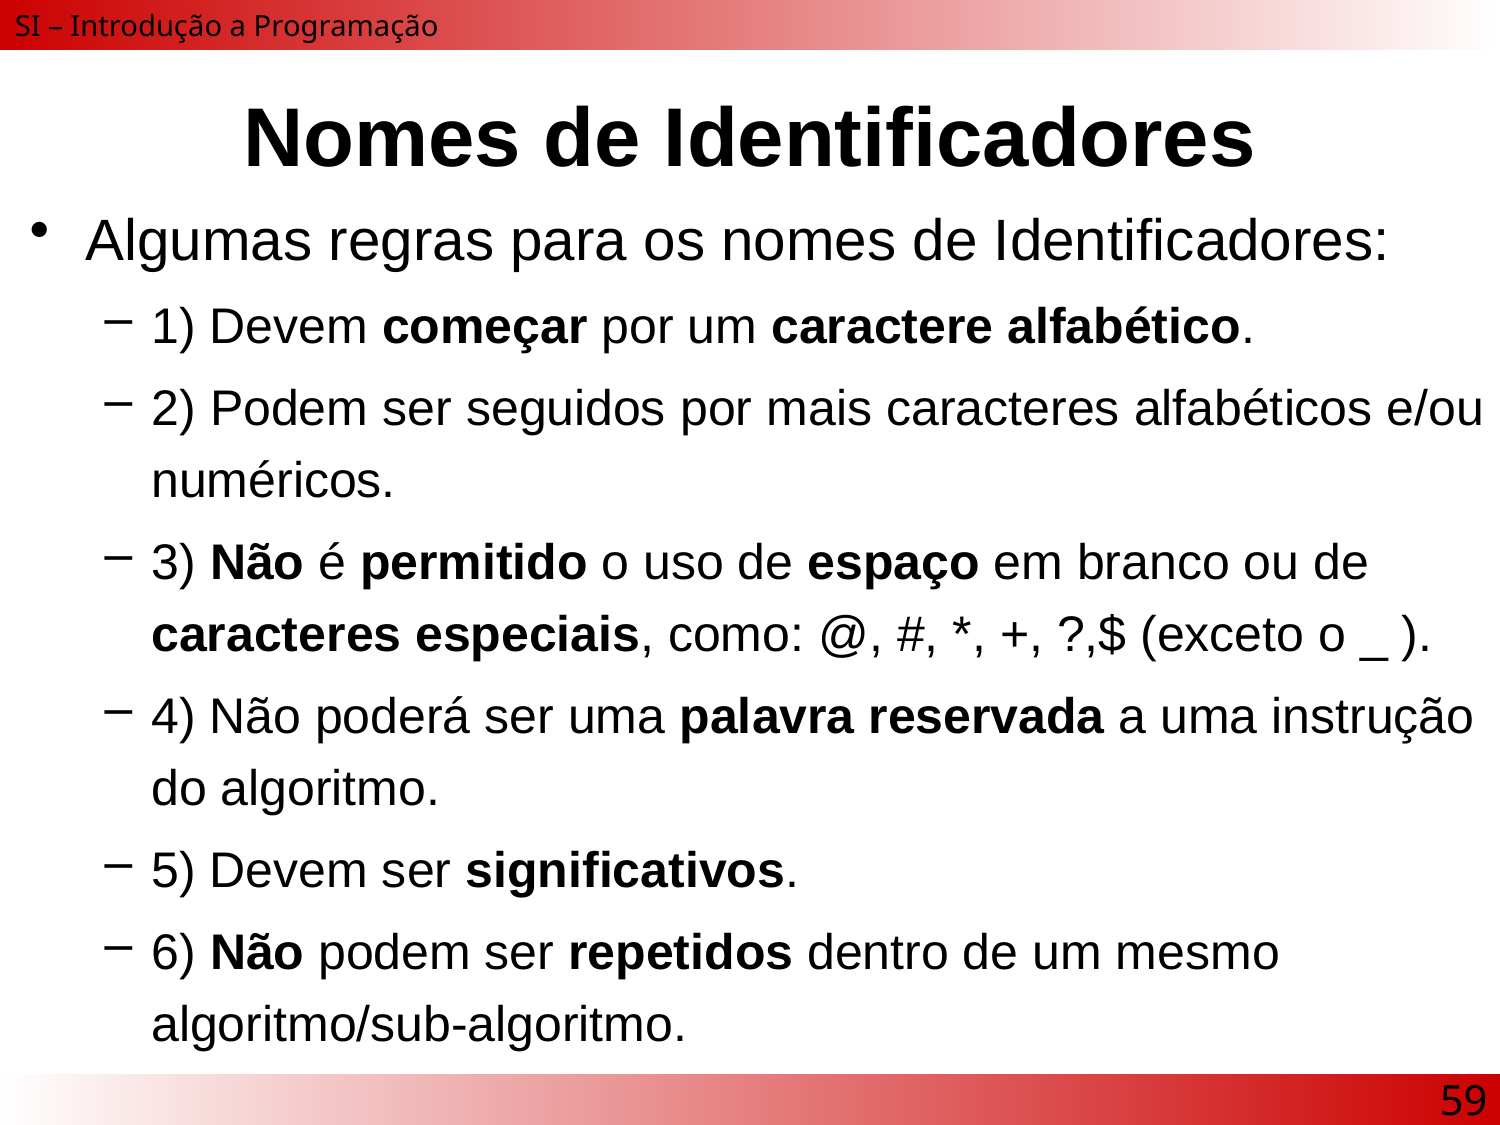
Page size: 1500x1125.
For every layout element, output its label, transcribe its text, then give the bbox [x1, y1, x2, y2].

title Nomes de Identificadores [0, 77, 1500, 188]
list Algumas regras para os nomes de Identificadores: 1) Devem começar por um caractere alfabético. 2) Podem ser seguidos por mais caracteres alfabéticos e/ou numéricos. 3) Não é permitido o uso de espaço em branco ou de caracteres especiais, como: @, #, *, +, ?,$ (exceto o _ ). 4) Não poderá ser uma palavra reservada a uma instrução do algoritmo. 5) Devem ser significativos. 6) Não podem ser repetidos dentro de um mesmo algoritmo/sub-algoritmo. [14, 187, 1500, 1076]
slide_number 59 [1299, 1065, 1500, 1125]
